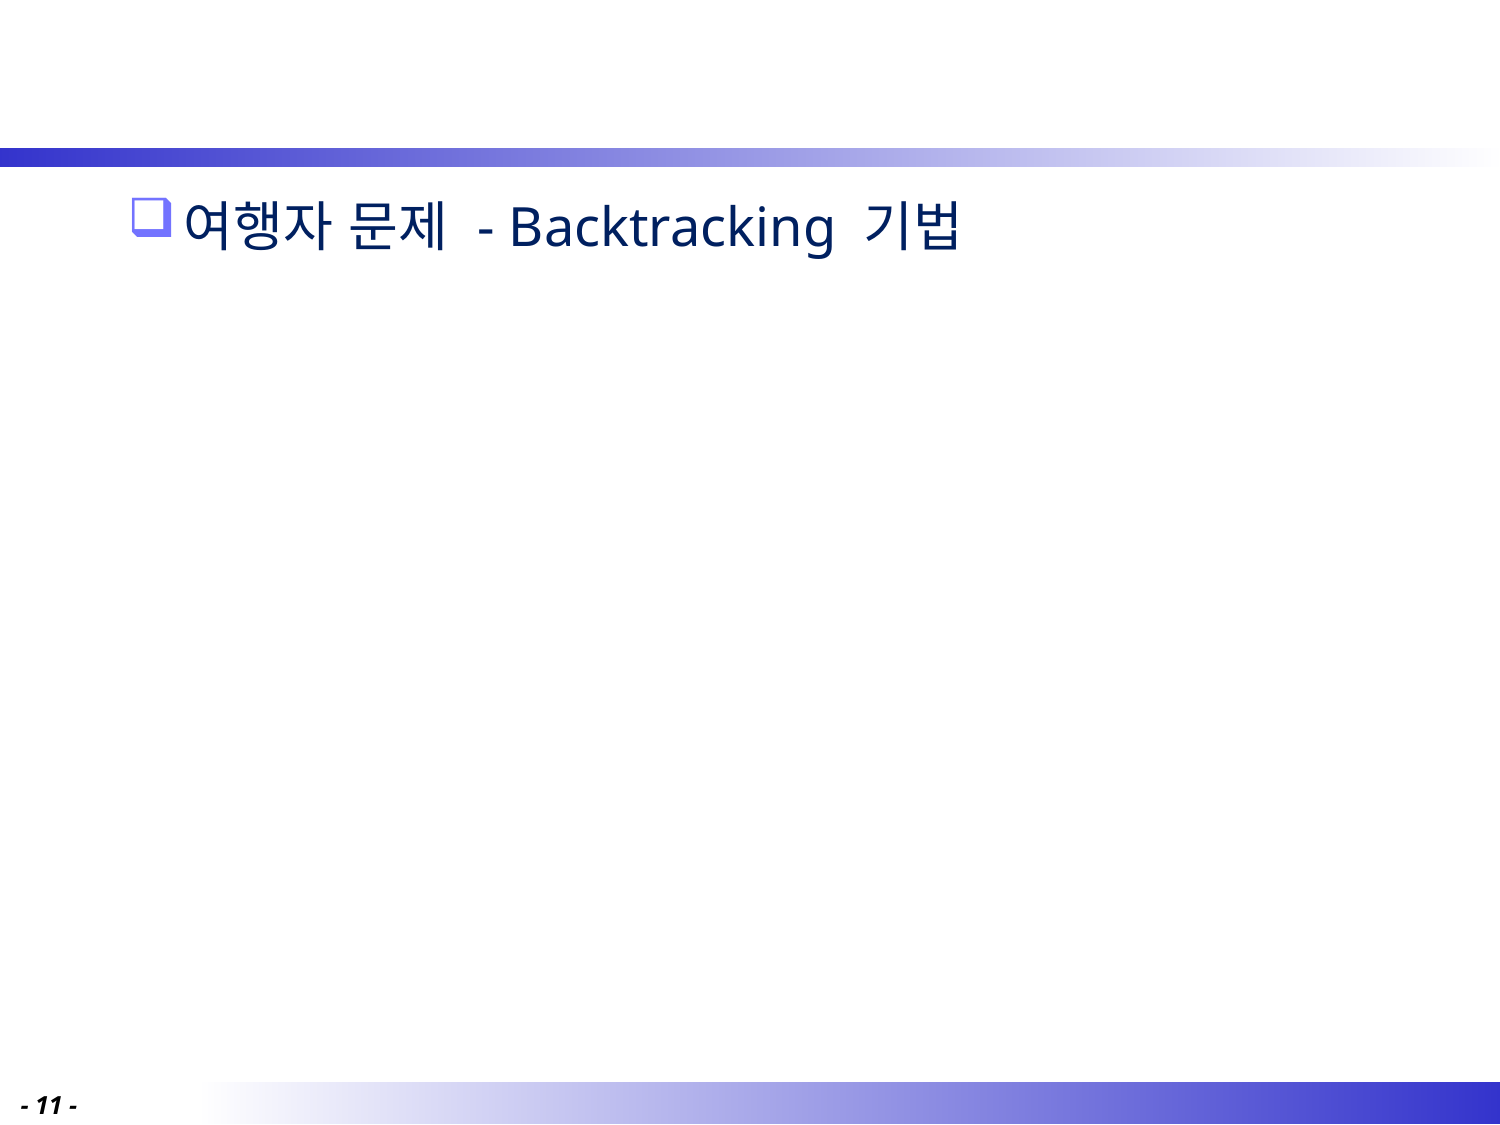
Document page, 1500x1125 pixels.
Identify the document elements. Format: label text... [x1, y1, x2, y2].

slide_number - 11 - [5, 1082, 113, 1118]
list 여행자 문제 - Backtracking 기법 [112, 184, 1388, 1082]
